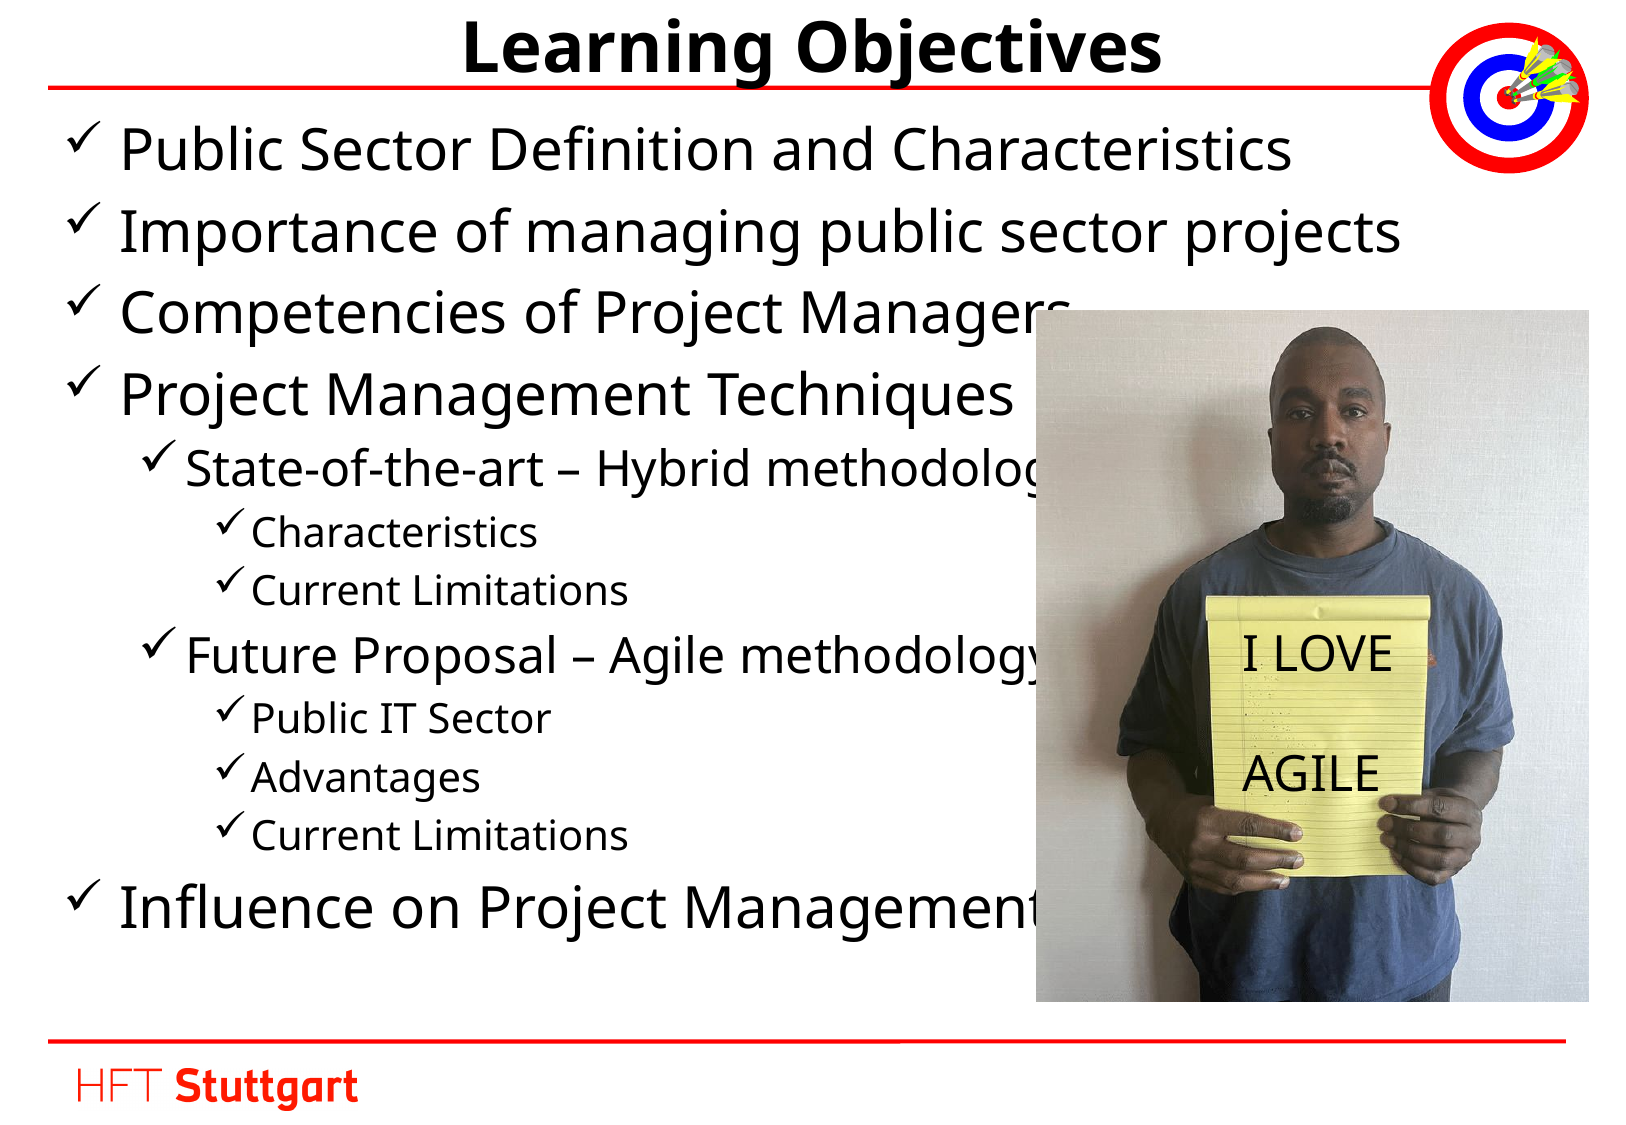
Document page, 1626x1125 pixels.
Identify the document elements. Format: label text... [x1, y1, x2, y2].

picture [1035, 310, 1590, 1002]
list Public Sector Definition and Characteristics Importance of managing public sector projects Competencies of Project Managers Project Management Techniques State-of-the-art – Hybrid methodology Characteristics Current Limitations Future Proposal – Agile methodology Public IT Sector Advantages Current Limitations Influence on Project Management [47, 104, 1565, 1037]
title Learning Objectives [0, 0, 1625, 88]
picture [78, 1068, 358, 1111]
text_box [1429, 22, 1590, 174]
